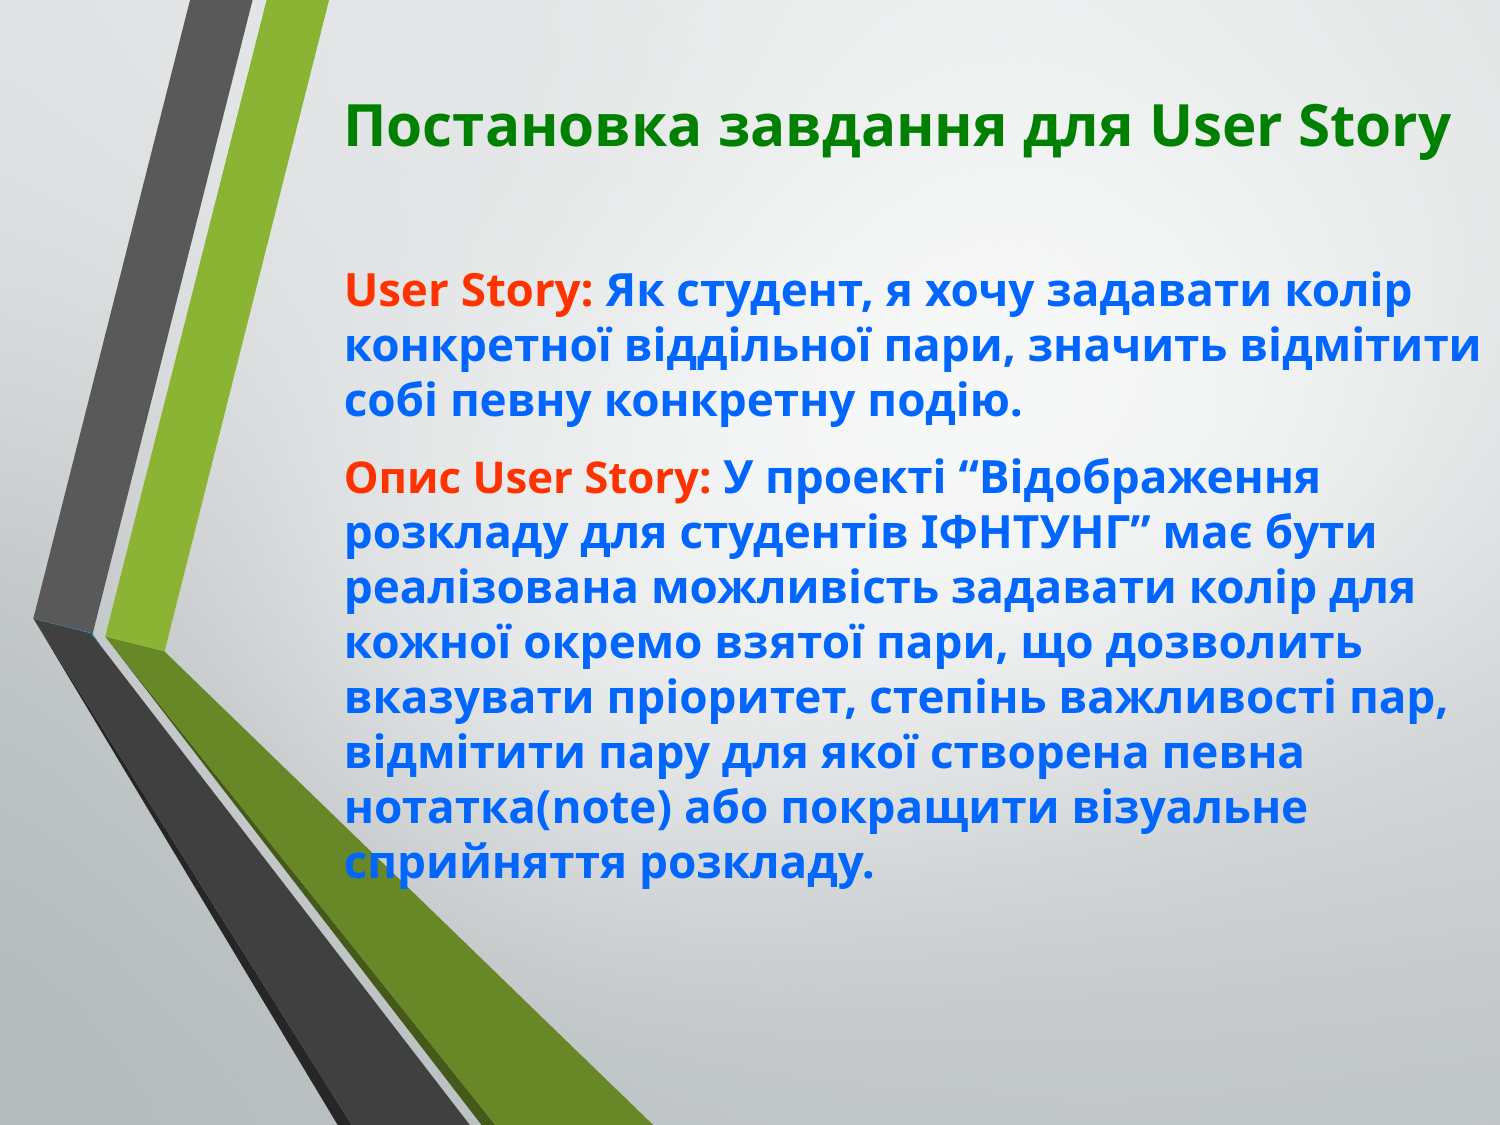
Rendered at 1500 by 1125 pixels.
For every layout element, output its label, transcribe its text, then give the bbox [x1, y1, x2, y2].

title Постановка завдання для User Story [202, 49, 1467, 197]
list User Story: Як студент, я хочу задавати колір конкретної віддільної пари, значить відмітити собі певну конкретну подію. Опис User Story: У проекті “Відображення розкладу для студентів ІФНТУНГ” має бути реалізована можливість задавати колір для кожної окремо взятої пари, що дозволить вказувати пріоритет, степінь важливості пар, відмітити пару для якої створена певна нотатка(note) або покращити візуальне сприйняття розкладу. [281, 197, 1500, 951]
